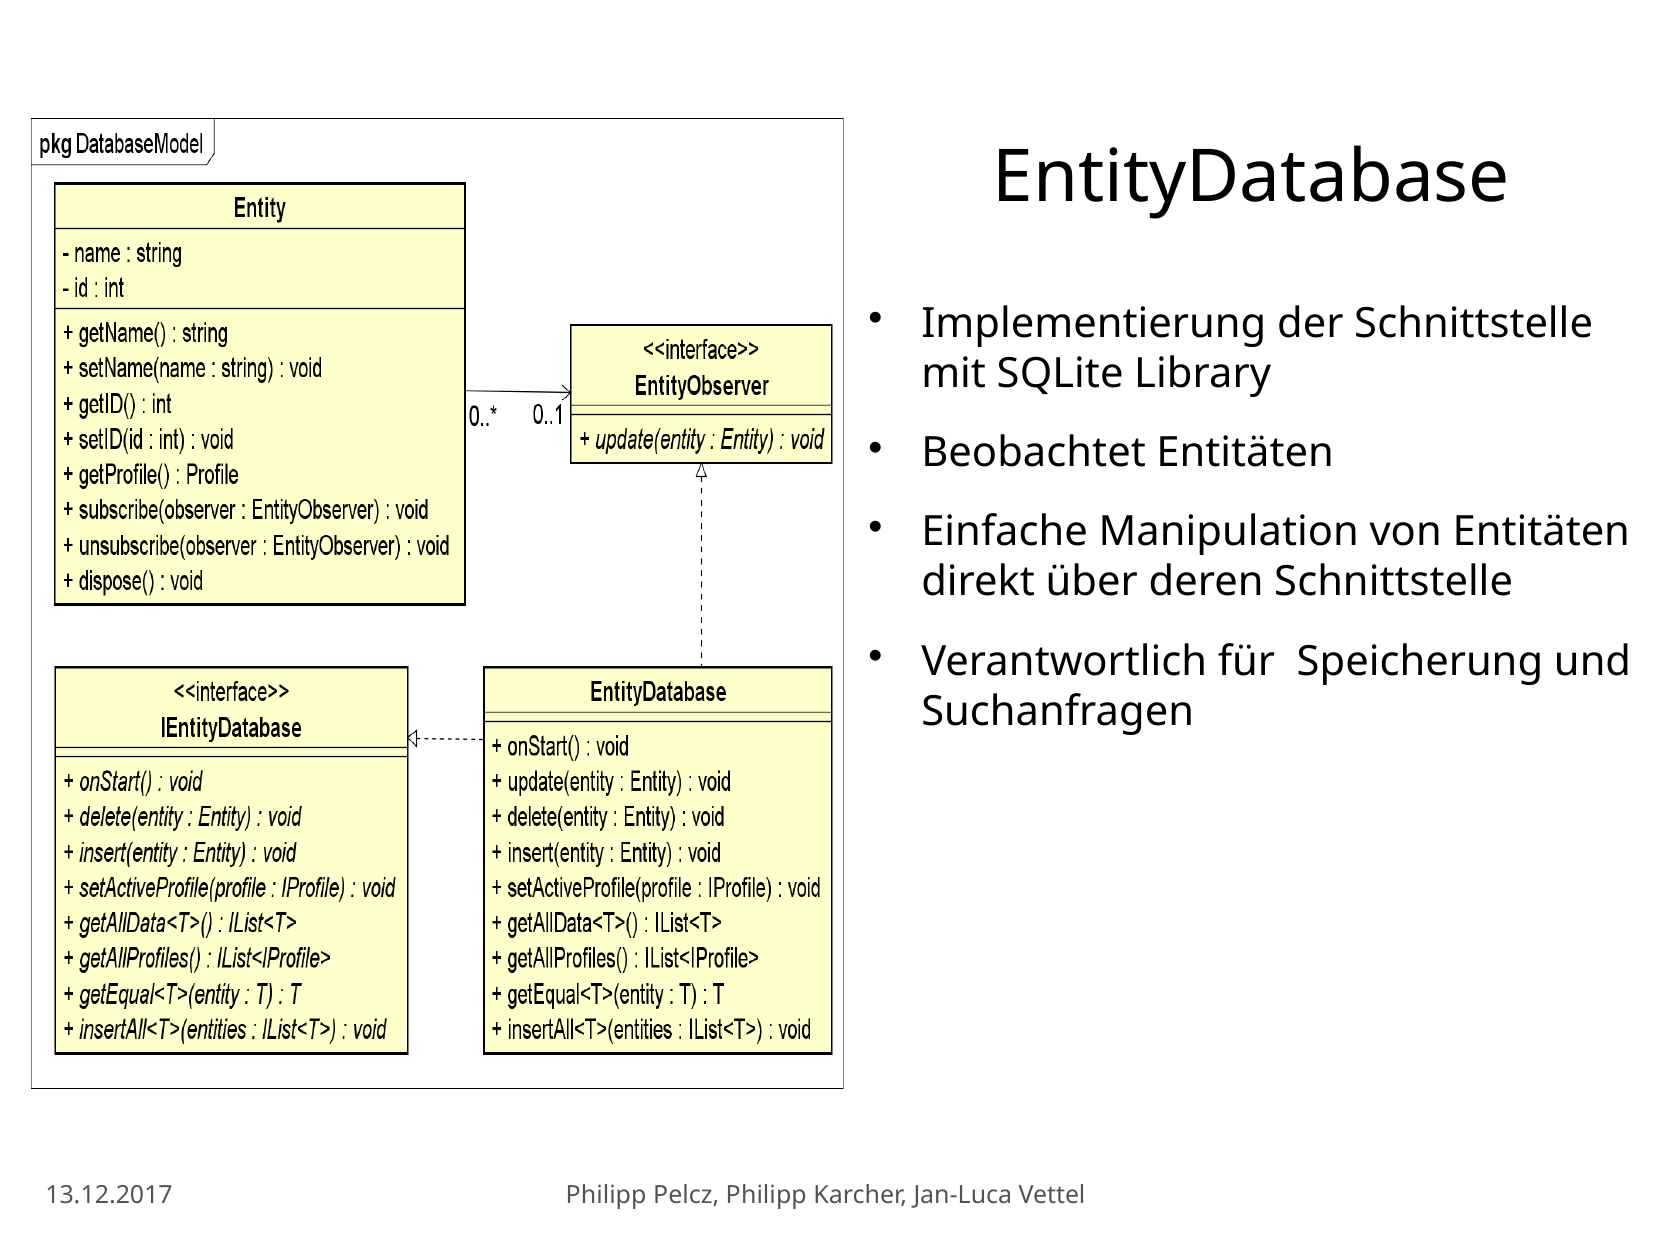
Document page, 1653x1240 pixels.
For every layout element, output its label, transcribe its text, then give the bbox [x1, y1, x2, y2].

picture [23, 106, 851, 1099]
text_box Implementierung der Schnittstelle mit SQLite Library Beobachtet Entitäten Einfache Manipulation von Entitäten direkt über deren Schnittstelle Verantwortlich für Speicherung und Suchanfragen [850, 295, 1653, 1146]
text_box EntityDatabase [909, 85, 1595, 260]
text_box Philipp Pelcz, Philipp Karcher, Jan-Luca Vettel [488, 1170, 1164, 1216]
text_box 13.12.2017 [38, 1170, 488, 1216]
